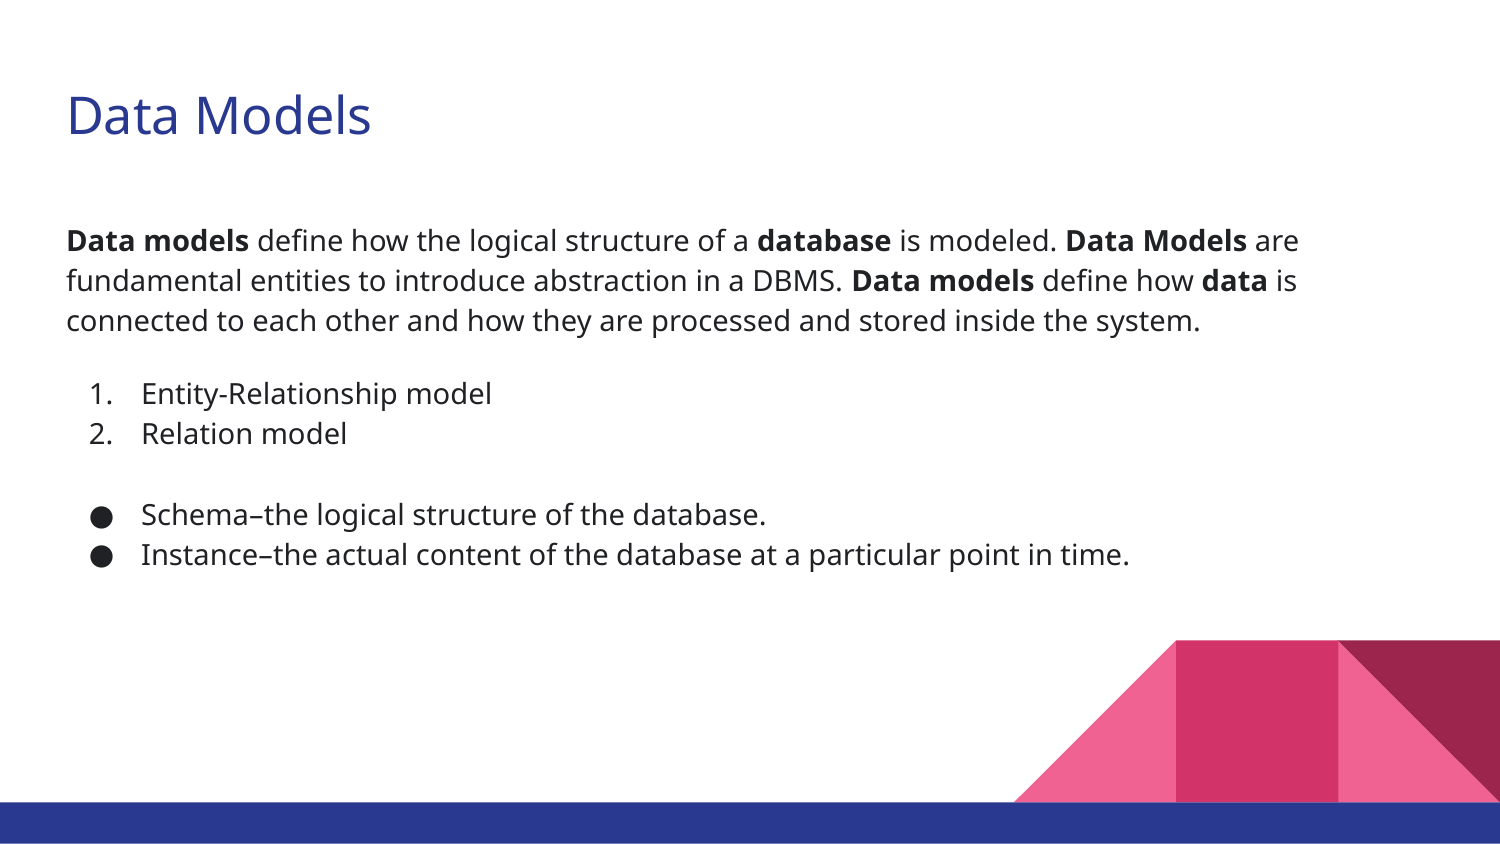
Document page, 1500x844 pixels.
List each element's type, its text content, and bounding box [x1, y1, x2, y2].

title Data Models [51, 67, 1449, 167]
list Data models define how the logical structure of a database is modeled. Data Models are fundamental entities to introduce abstraction in a DBMS. Data models define how data is connected to each other and how they are processed and stored inside the system. Entity-Relationship model Relation model Schema–the logical structure of the database. Instance–the actual content of the database at a particular point in time. [51, 201, 1449, 750]
